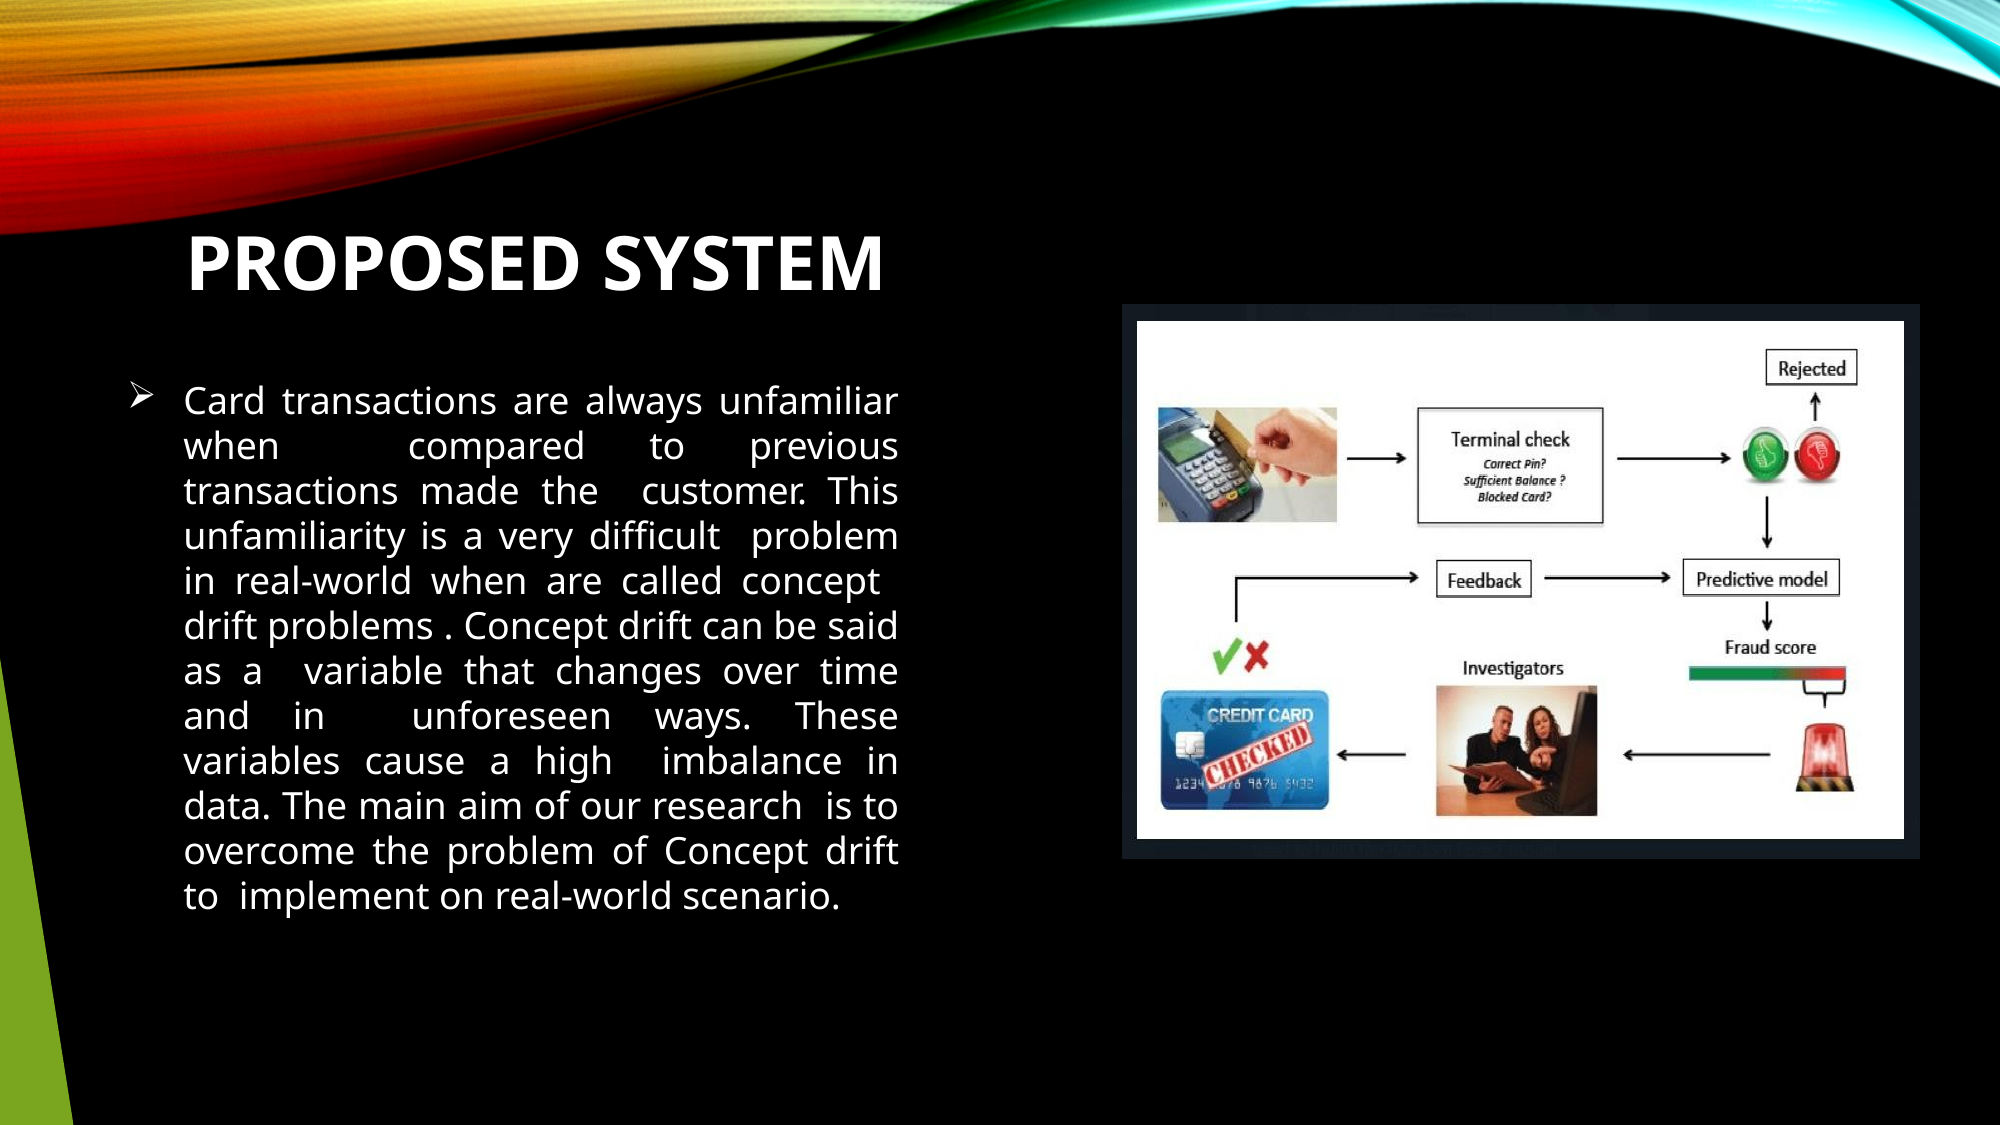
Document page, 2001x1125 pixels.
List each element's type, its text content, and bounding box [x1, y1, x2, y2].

title Proposed system [112, 164, 888, 355]
picture [0, 0, 2000, 237]
text_box [0, 658, 74, 1125]
picture [1122, 304, 1921, 859]
text_box Card transactions are always unfamiliar when compared to previous transactions made the customer. This unfamiliarity is a very difficult problem in real-world when are called concept drift problems . Concept drift can be said as a variable that changes over time and in unforeseen ways. These variables cause a high imbalance in data. The main aim of our research is to overcome the problem of Concept drift to implement on real-world scenario. [125, 375, 900, 918]
